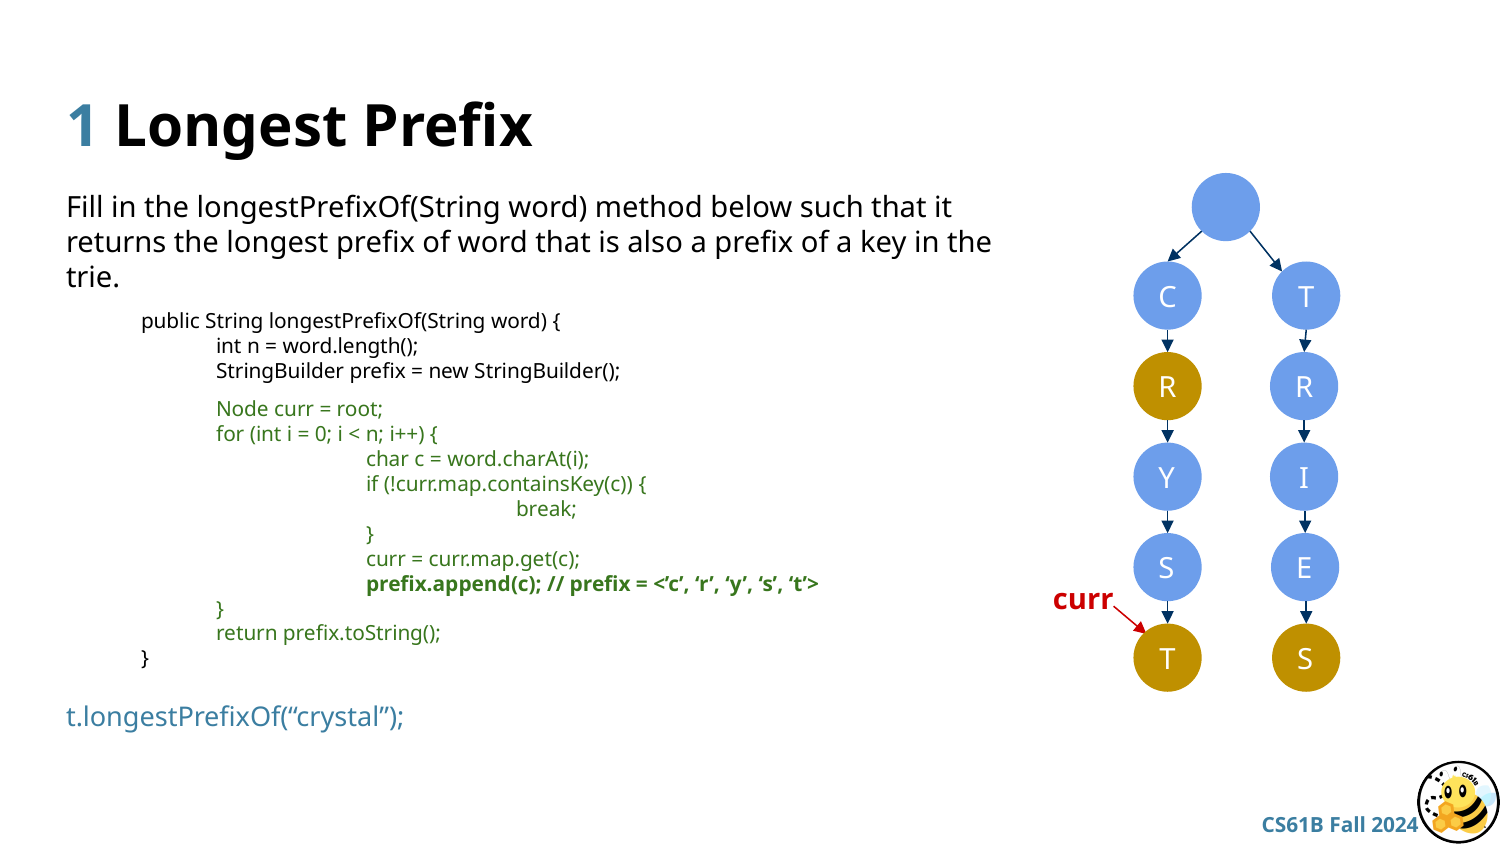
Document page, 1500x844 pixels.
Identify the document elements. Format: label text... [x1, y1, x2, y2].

text_box Y [1133, 442, 1202, 511]
text_box [1191, 172, 1261, 242]
text_box S [1272, 623, 1341, 692]
text_box t.longestPrefixOf(“crystal”); [51, 684, 779, 747]
text_box Fill in the longestPrefixOf(String word) method below such that it returns the longest prefix of word that is also a prefix of a key in the trie. public String longestPrefixOf(String word) { int n = word.length(); StringBuilder prefix = new StringBuilder(); Node curr = root; for (int i = 0; i < n; i++) { char c = word.charAt(i); if (!curr.map.containsKey(c)) { break; } curr = curr.map.get(c); prefix.append(c); // prefix = <’c’, ‘r’, ‘y’, ‘s’, ‘t’> } return prefix.toString(); } [51, 172, 1038, 685]
text_box R [1133, 352, 1202, 421]
text_box S [1133, 533, 1202, 602]
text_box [1113, 605, 1147, 635]
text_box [1303, 329, 1307, 353]
title 1 Longest Prefix [51, 72, 1449, 167]
text_box I [1269, 442, 1339, 511]
picture [1417, 760, 1500, 844]
text_box curr [1037, 565, 1142, 631]
text_box T [1272, 261, 1341, 330]
text_box T [1133, 623, 1202, 692]
text_box E [1270, 533, 1340, 602]
text_box C [1133, 262, 1202, 330]
text_box R [1269, 352, 1339, 421]
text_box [1167, 230, 1202, 262]
text_box C [1300, 352, 1309, 358]
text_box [1249, 230, 1283, 272]
